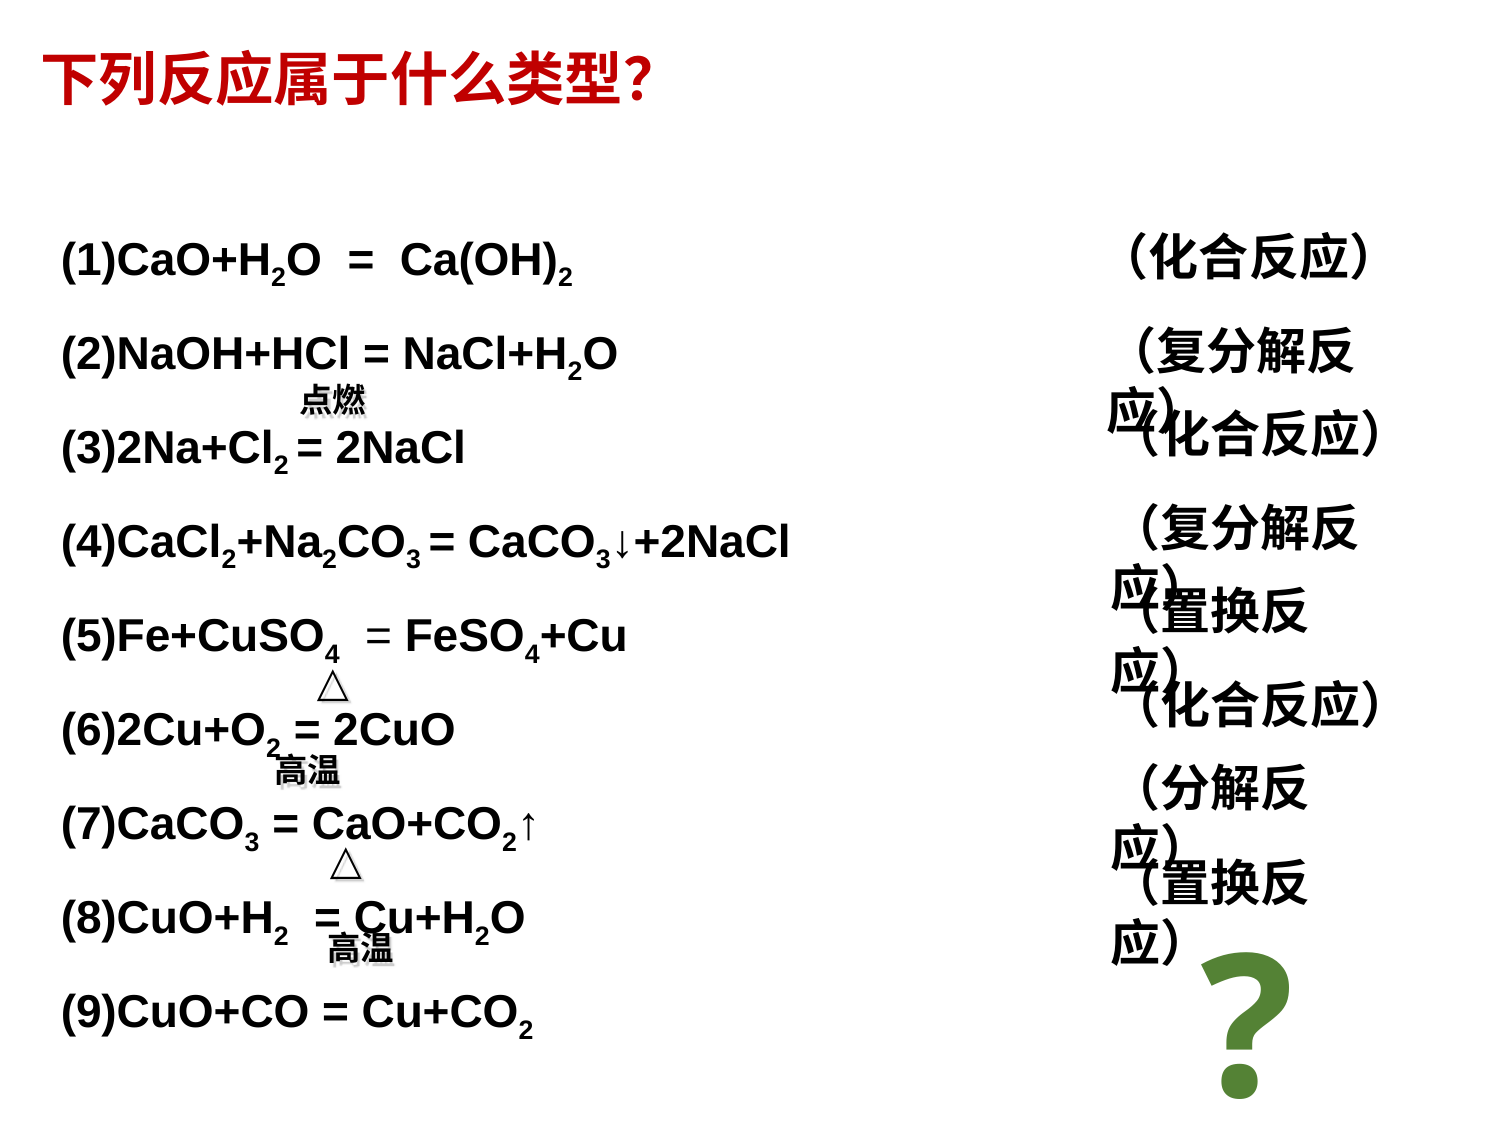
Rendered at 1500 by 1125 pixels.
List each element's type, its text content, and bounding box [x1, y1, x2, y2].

title (1)CaO+H2O = Ca(OH)2 (2)NaOH+HCl = NaCl+H2O (3)2Na+Cl2 = 2NaCl (4)CaCl2+Na2CO3 = CaCO3↓+2NaCl (5)Fe+CuSO4 = FeSO4+Cu (6)2Cu+O2 = 2CuO (7)CaCO3 = CaO+CO2↑ (8)CuO+H2 = Cu+H2O (9)CuO+CO = Cu+CO2 [45, 187, 1130, 1099]
text_box （复分解反应） [1130, 489, 1455, 625]
text_box （化合反应） [1130, 666, 1439, 742]
text_box △ [283, 647, 382, 713]
text_box （置换反应） [1130, 625, 1423, 666]
text_box △ [315, 825, 377, 890]
text_box 高温 [309, 919, 411, 975]
text_box ? [1170, 890, 1303, 1125]
text_box （化合反应） [1130, 217, 1427, 293]
text_box 点燃 [283, 372, 382, 427]
text_box （分解反应） [1130, 749, 1423, 843]
text_box 高温 [257, 742, 359, 797]
text_box （复分解反应） [1130, 312, 1451, 447]
text_box （化合反应） [1130, 394, 1439, 470]
text_box （置换反应） [1130, 843, 1423, 979]
text_box 下列反应属于什么类型？ [25, 34, 729, 120]
